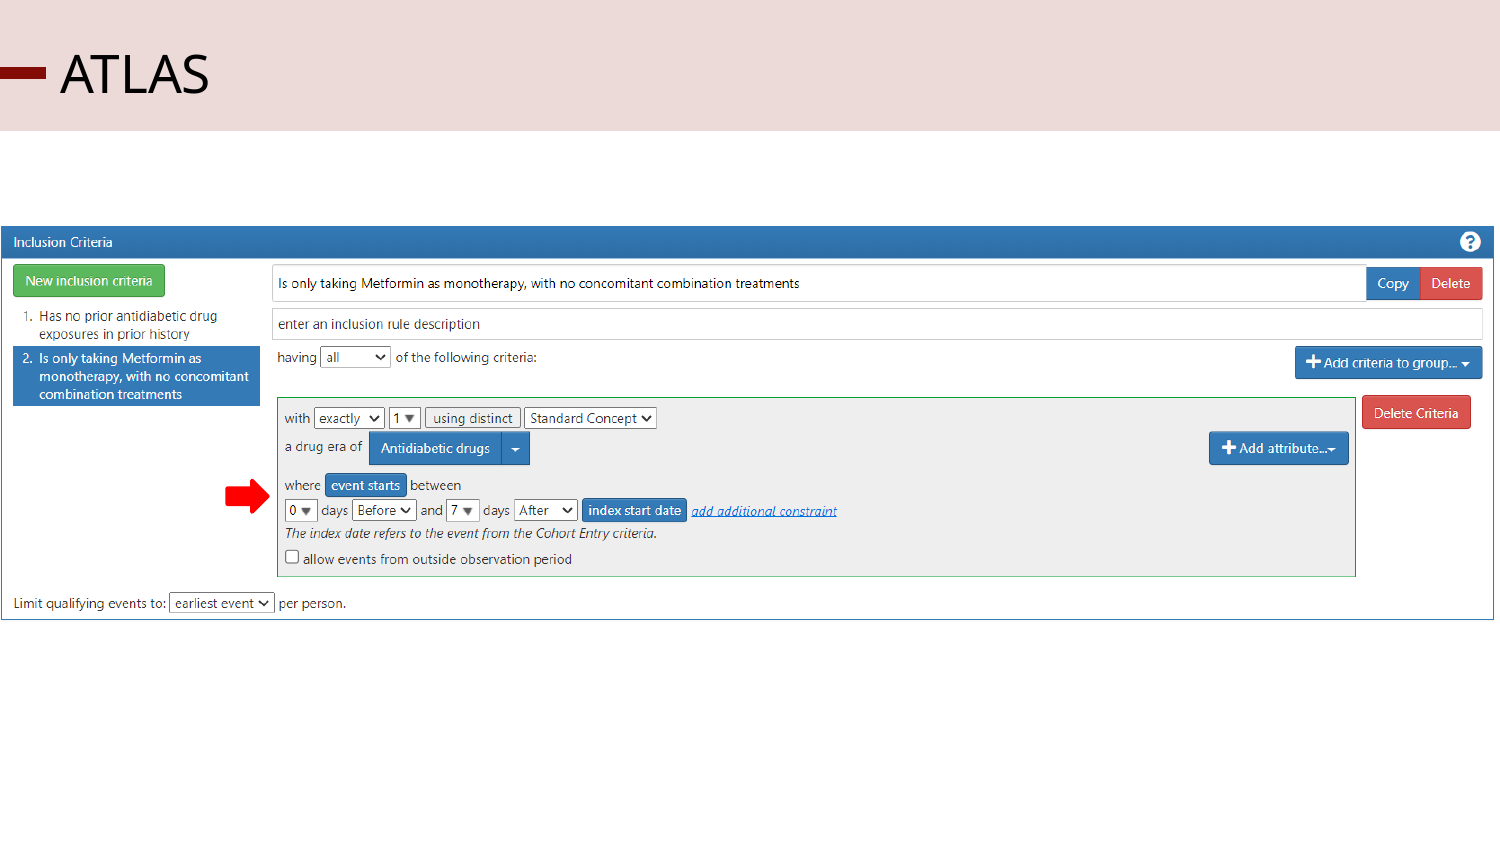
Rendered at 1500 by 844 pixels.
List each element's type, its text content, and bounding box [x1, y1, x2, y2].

picture [0, 222, 1500, 622]
text_box [0, 0, 1500, 131]
text_box ATLAS [45, 26, 1444, 120]
